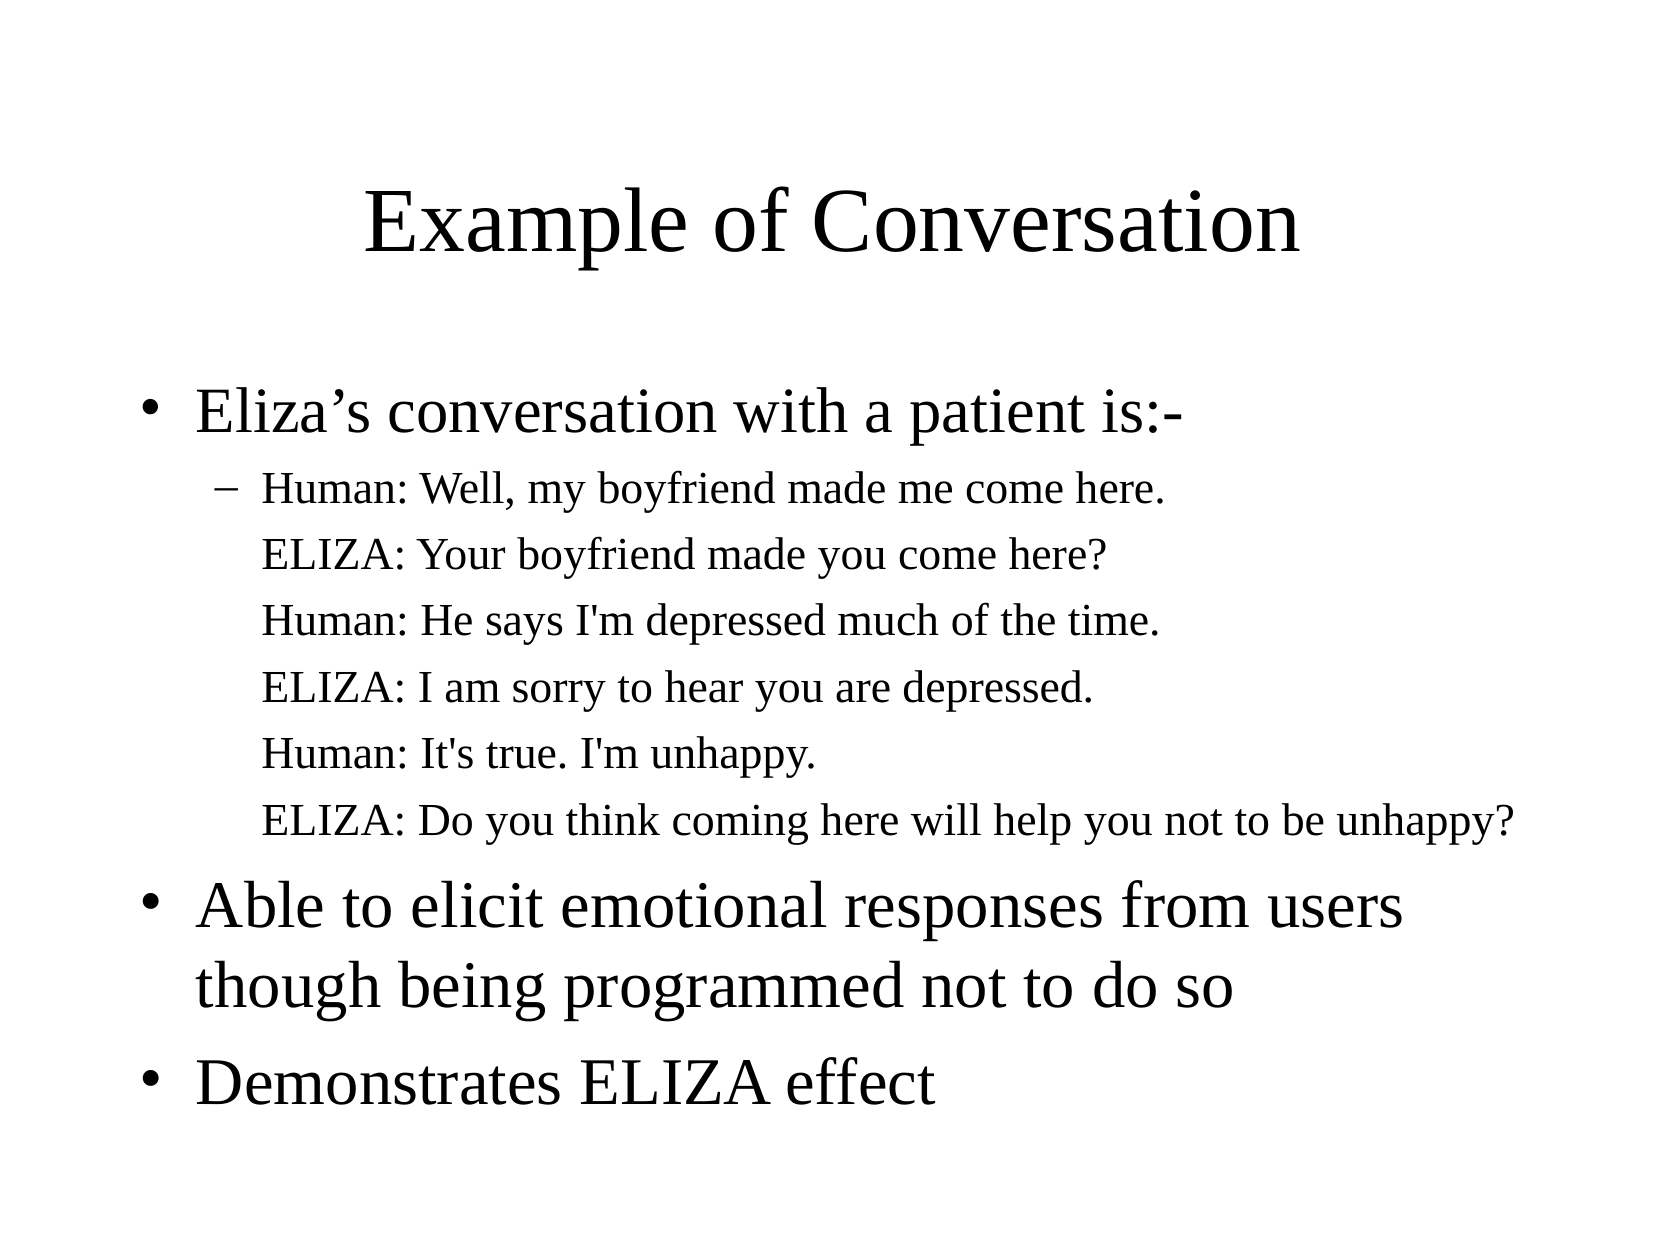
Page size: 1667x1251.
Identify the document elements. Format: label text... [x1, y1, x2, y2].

text_box Eliza’s conversation with a patient is:- Human: Well, my boyfriend made me come here. ELIZA: Your boyfriend made you come here? Human: He says I'm depressed much of the time. ELIZA: I am sorry to hear you are depressed. Human: It's true. I'm unhappy. ELIZA: Do you think coming here will help you not to be unhappy? Able to elicit emotional responses from users though being programmed not to do so Demonstrates ELIZA effect [125, 360, 1542, 1251]
text_box Example of Conversation [125, 110, 1542, 320]
